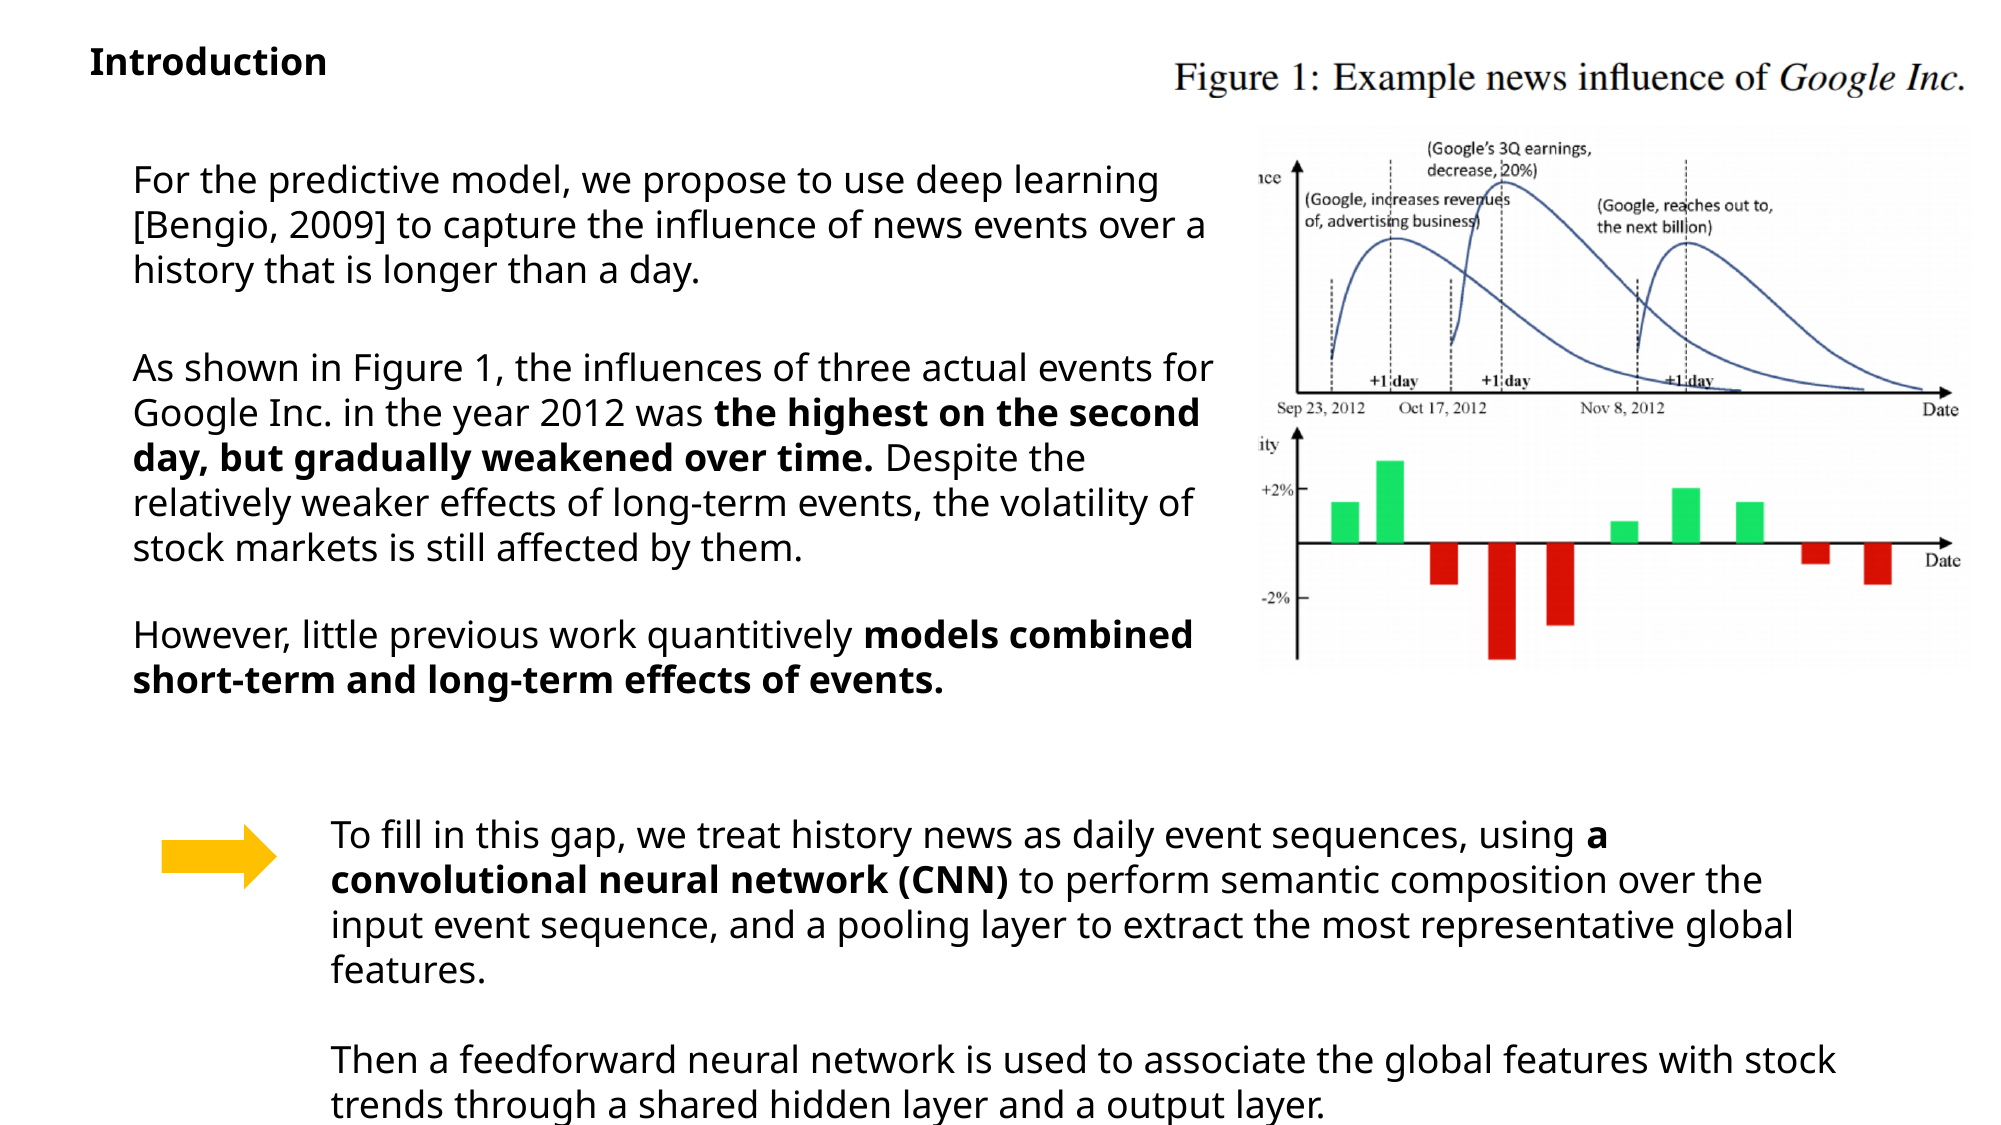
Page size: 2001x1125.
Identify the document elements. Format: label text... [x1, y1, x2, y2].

text_box For the predictive model, we propose to use deep learning [Bengio, 2009] to capture the influence of news events over a history that is longer than a day. [117, 148, 1241, 299]
text_box As shown in Figure 1, the influences of three actual events for Google Inc. in the year 2012 was the highest on the second day, but gradually weakened over time. Despite the relatively weaker effects of long-term events, the volatility of stock markets is still affected by them. [117, 336, 1258, 577]
text_box To fill in this gap, we treat history news as daily event sequences, using a convolutional neural network (CNN) to perform semantic composition over the input event sequence, and a pooling layer to extract the most representative global features. Then a feedforward neural network is used to associate the global features with stock trends through a shared hidden layer and a output layer. [315, 803, 1870, 1125]
text_box Introduction [75, 30, 1259, 90]
picture [1258, 112, 1981, 678]
text_box [160, 821, 279, 892]
picture [1156, 44, 1988, 98]
text_box However, little previous work quantitively models combined short-term and long-term effects of events. [117, 604, 1249, 709]
